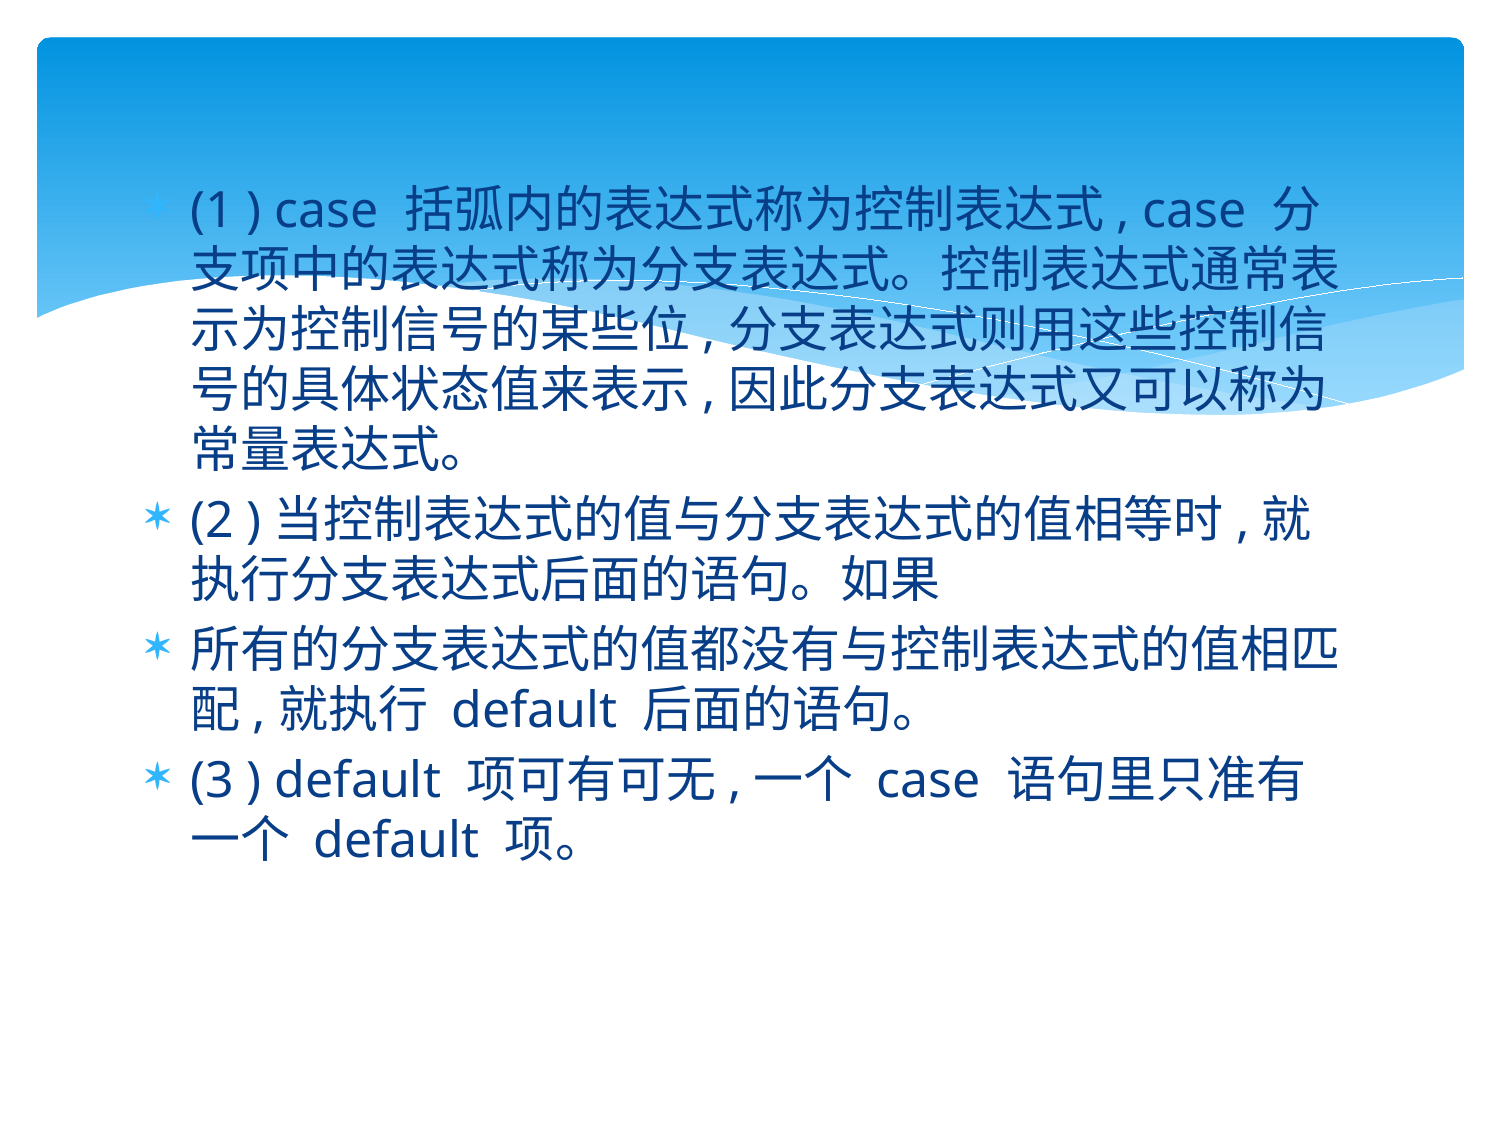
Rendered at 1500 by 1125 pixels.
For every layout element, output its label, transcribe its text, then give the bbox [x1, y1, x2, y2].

list (1 ) case 括弧内的表达式称为控制表达式, case 分支项中的表达式称为分支表达式。控制表达式通常表示为控制信号的某些位,分支表达式则用这些控制信号的具体状态值来表示,因此分支表达式又可以称为常量表达式。 (2 )当控制表达式的值与分支表达式的值相等时,就执行分支表达式后面的语句。如果 所有的分支表达式的值都没有与控制表达式的值相匹配,就执行 default 后面的语句。 (3 ) default 项可有可无,一个 case 语句里只准有一个 default 项。 [130, 261, 1370, 826]
title [75, 55, 1425, 261]
